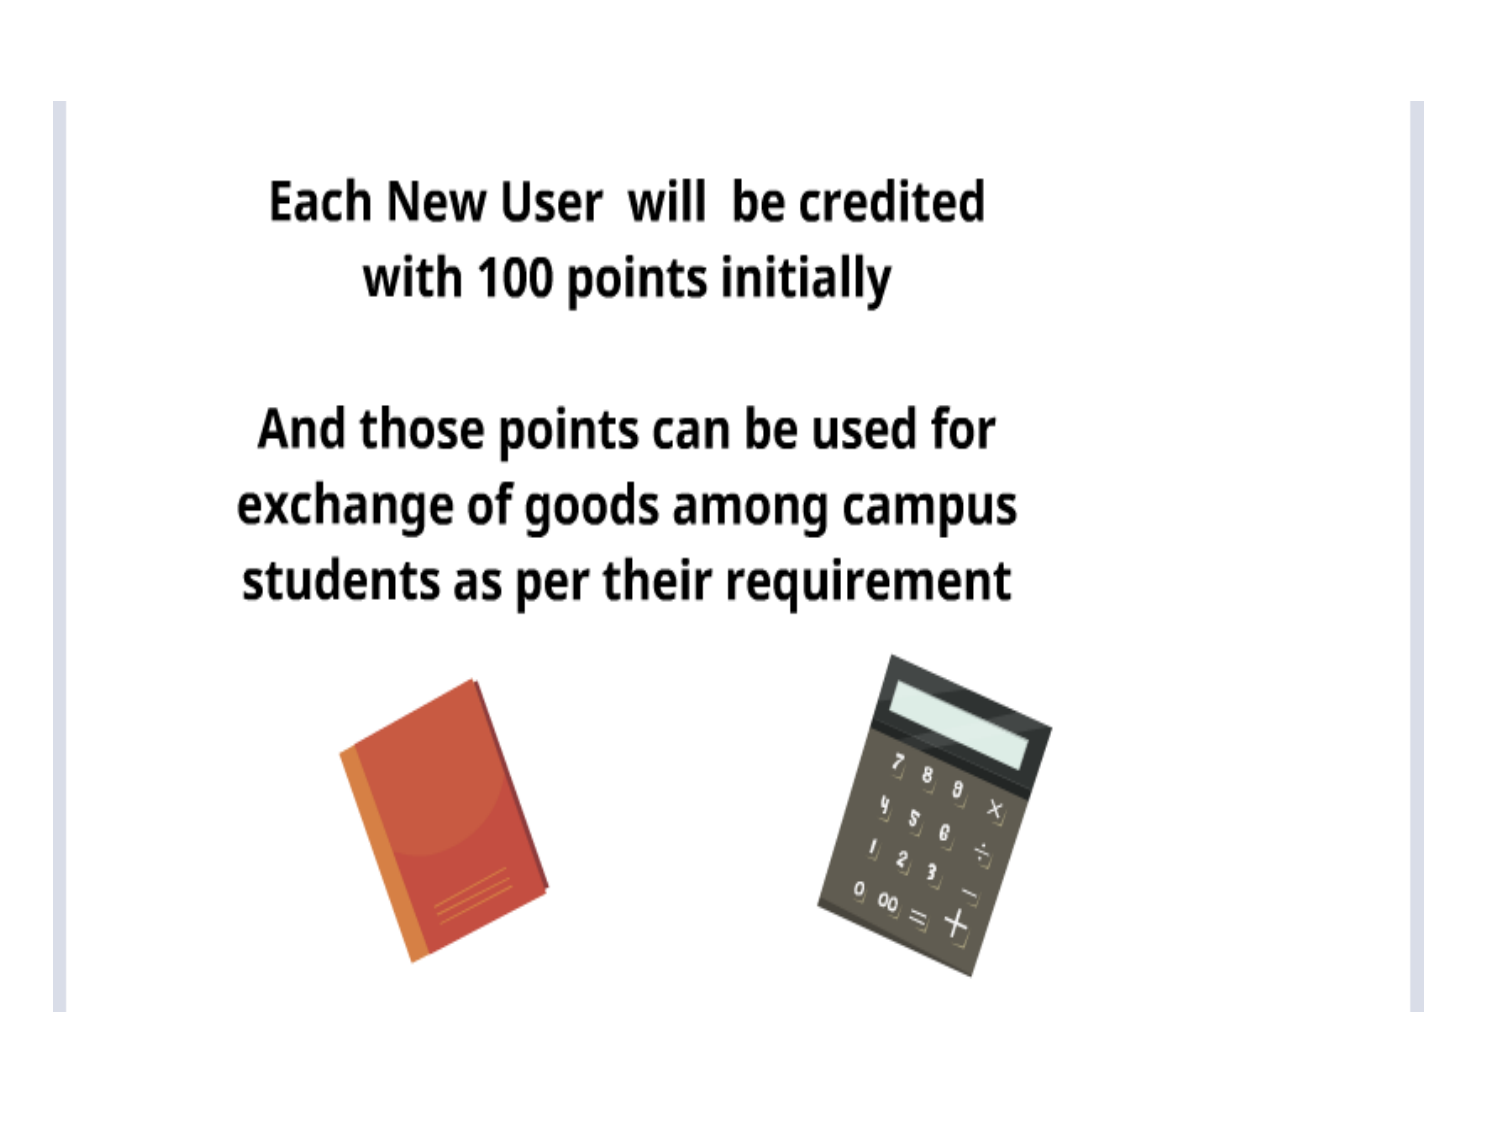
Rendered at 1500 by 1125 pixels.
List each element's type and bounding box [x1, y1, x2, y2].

picture [52, 101, 1424, 1012]
